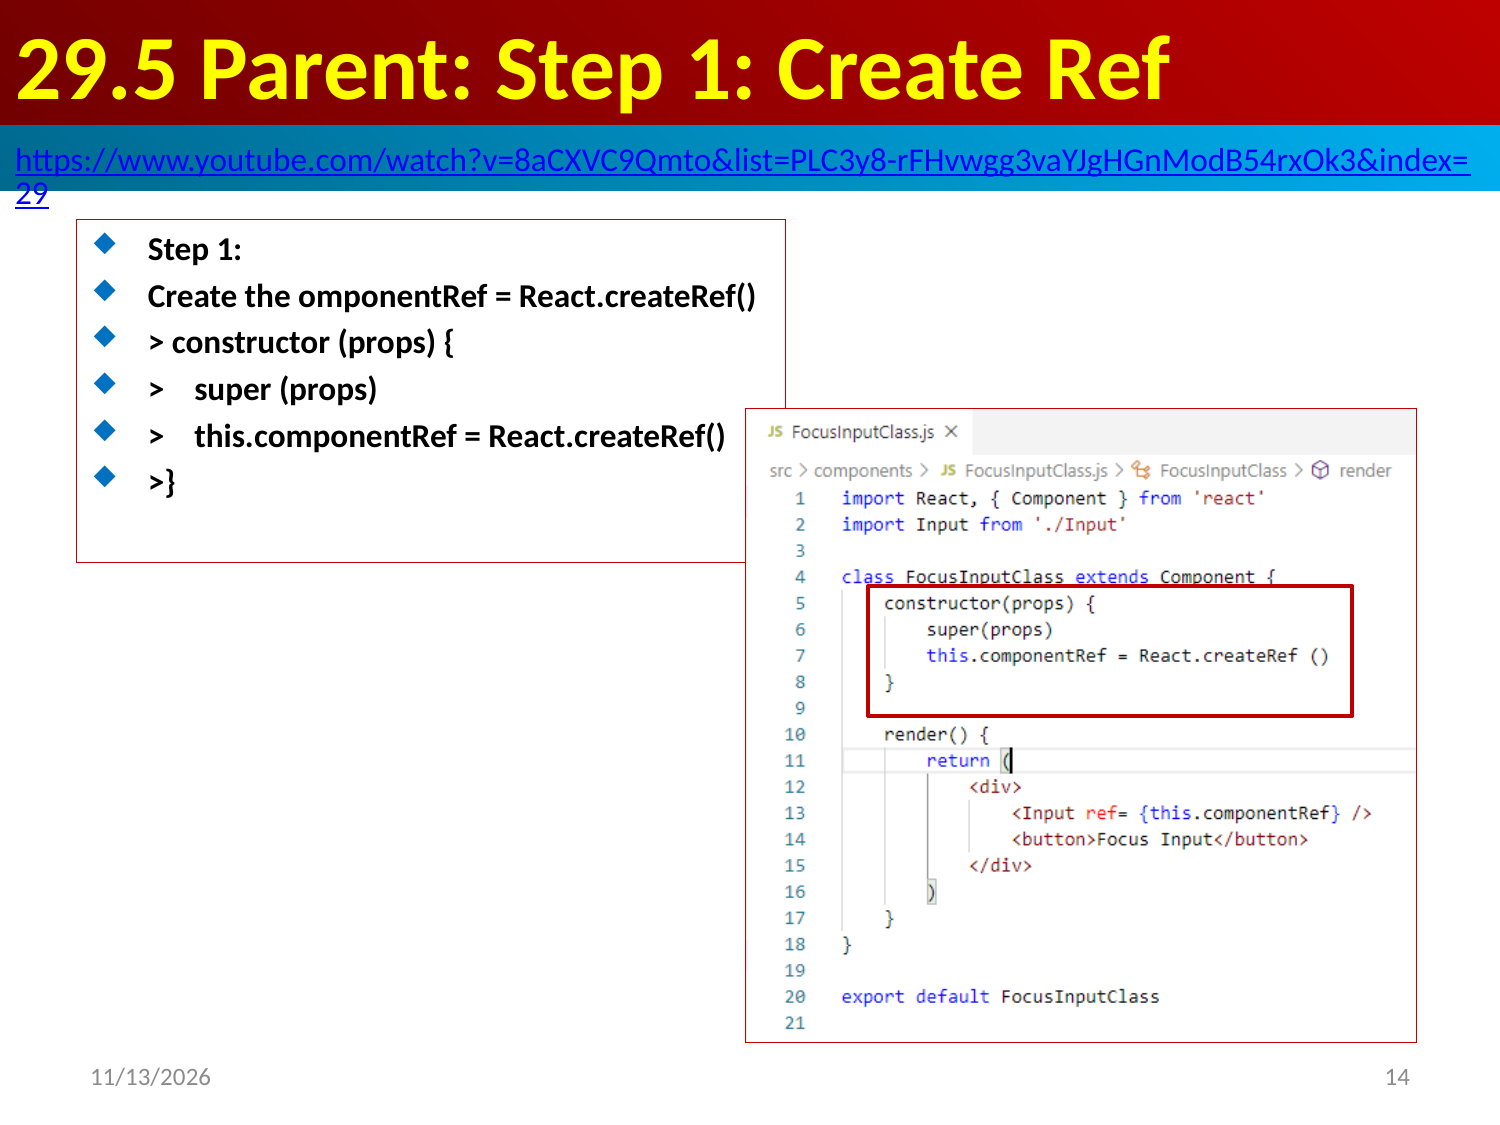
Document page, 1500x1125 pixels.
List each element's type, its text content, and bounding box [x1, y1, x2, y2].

slide_number 14 [1074, 1042, 1425, 1109]
subtitle Step 1: Create the omponentRef = React.createRef() > constructor (props) { > super (props) > this.componentRef = React.createRef() >} [76, 219, 786, 563]
picture [745, 408, 1417, 1043]
title 29.5 Parent: Step 1: Create Ref [0, 0, 1500, 125]
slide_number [75, 1042, 425, 1109]
text_box https://www.youtube.com/watch?v=8aCXVC9Qmto&list=PLC3y8-rFHvwgg3vaYJgHGnModB54rxOk3&index=29 [0, 125, 1500, 191]
